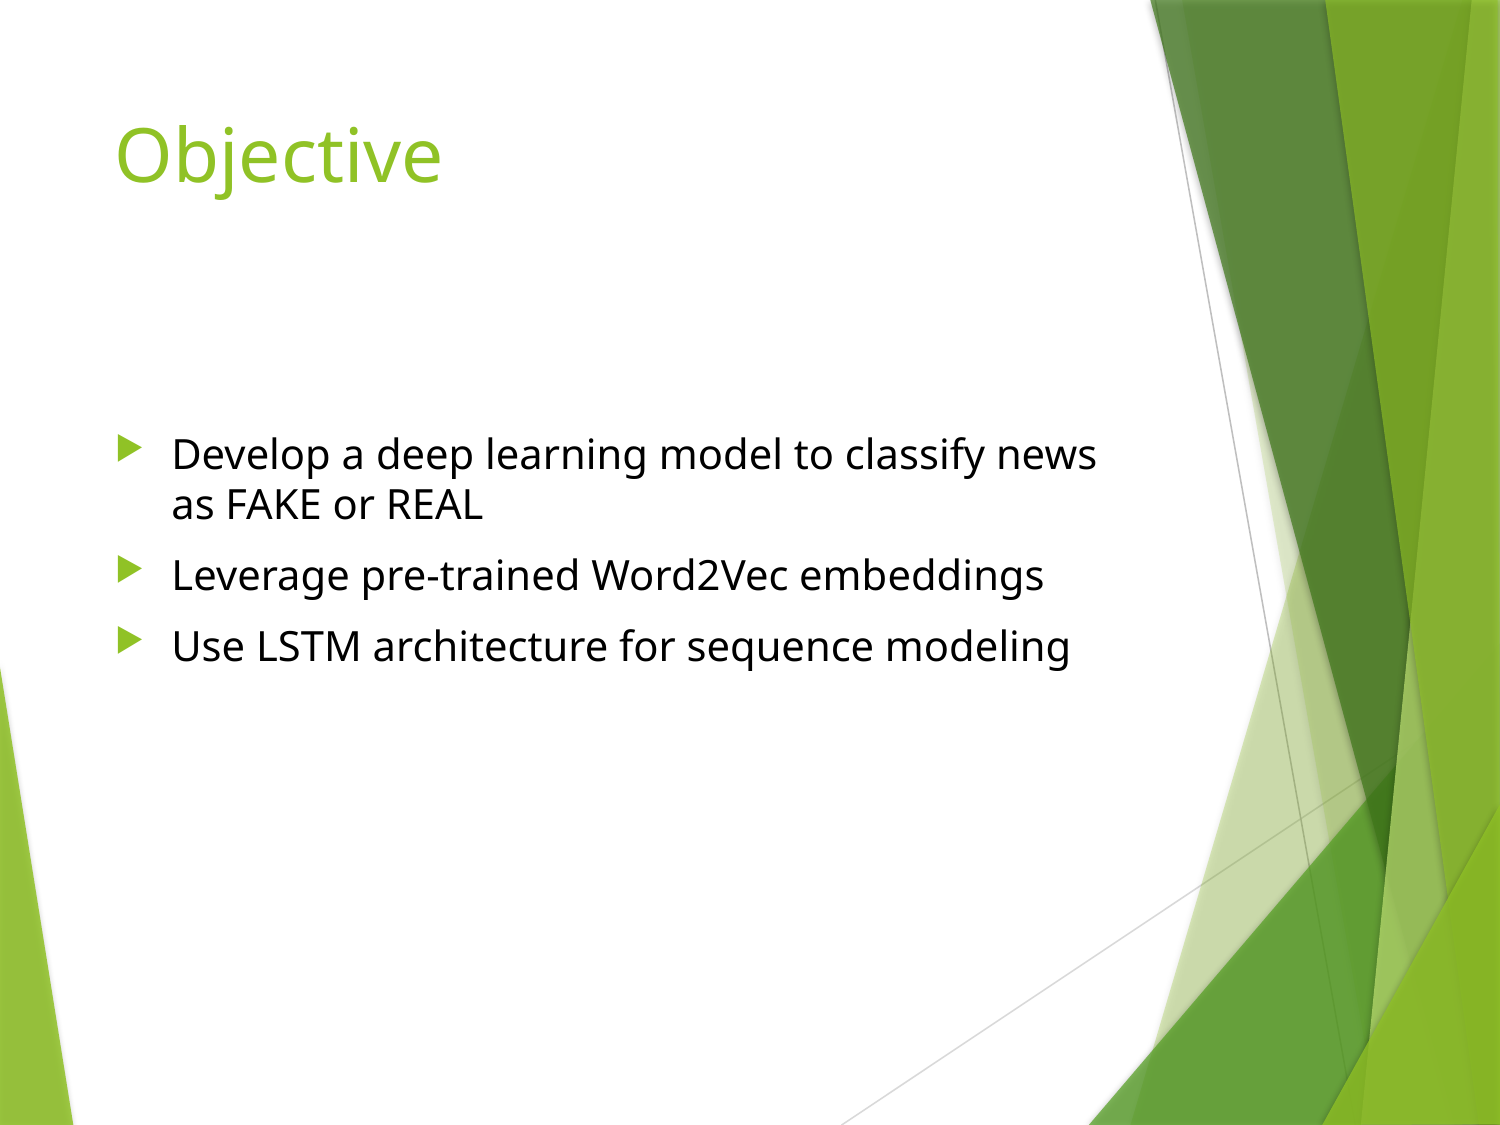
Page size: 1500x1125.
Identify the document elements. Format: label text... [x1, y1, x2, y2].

title Objective [99, 99, 1142, 317]
list Develop a deep learning model to classify news as FAKE or REAL Leverage pre-trained Word2Vec embeddings Use LSTM architecture for sequence modeling [99, 354, 1142, 992]
